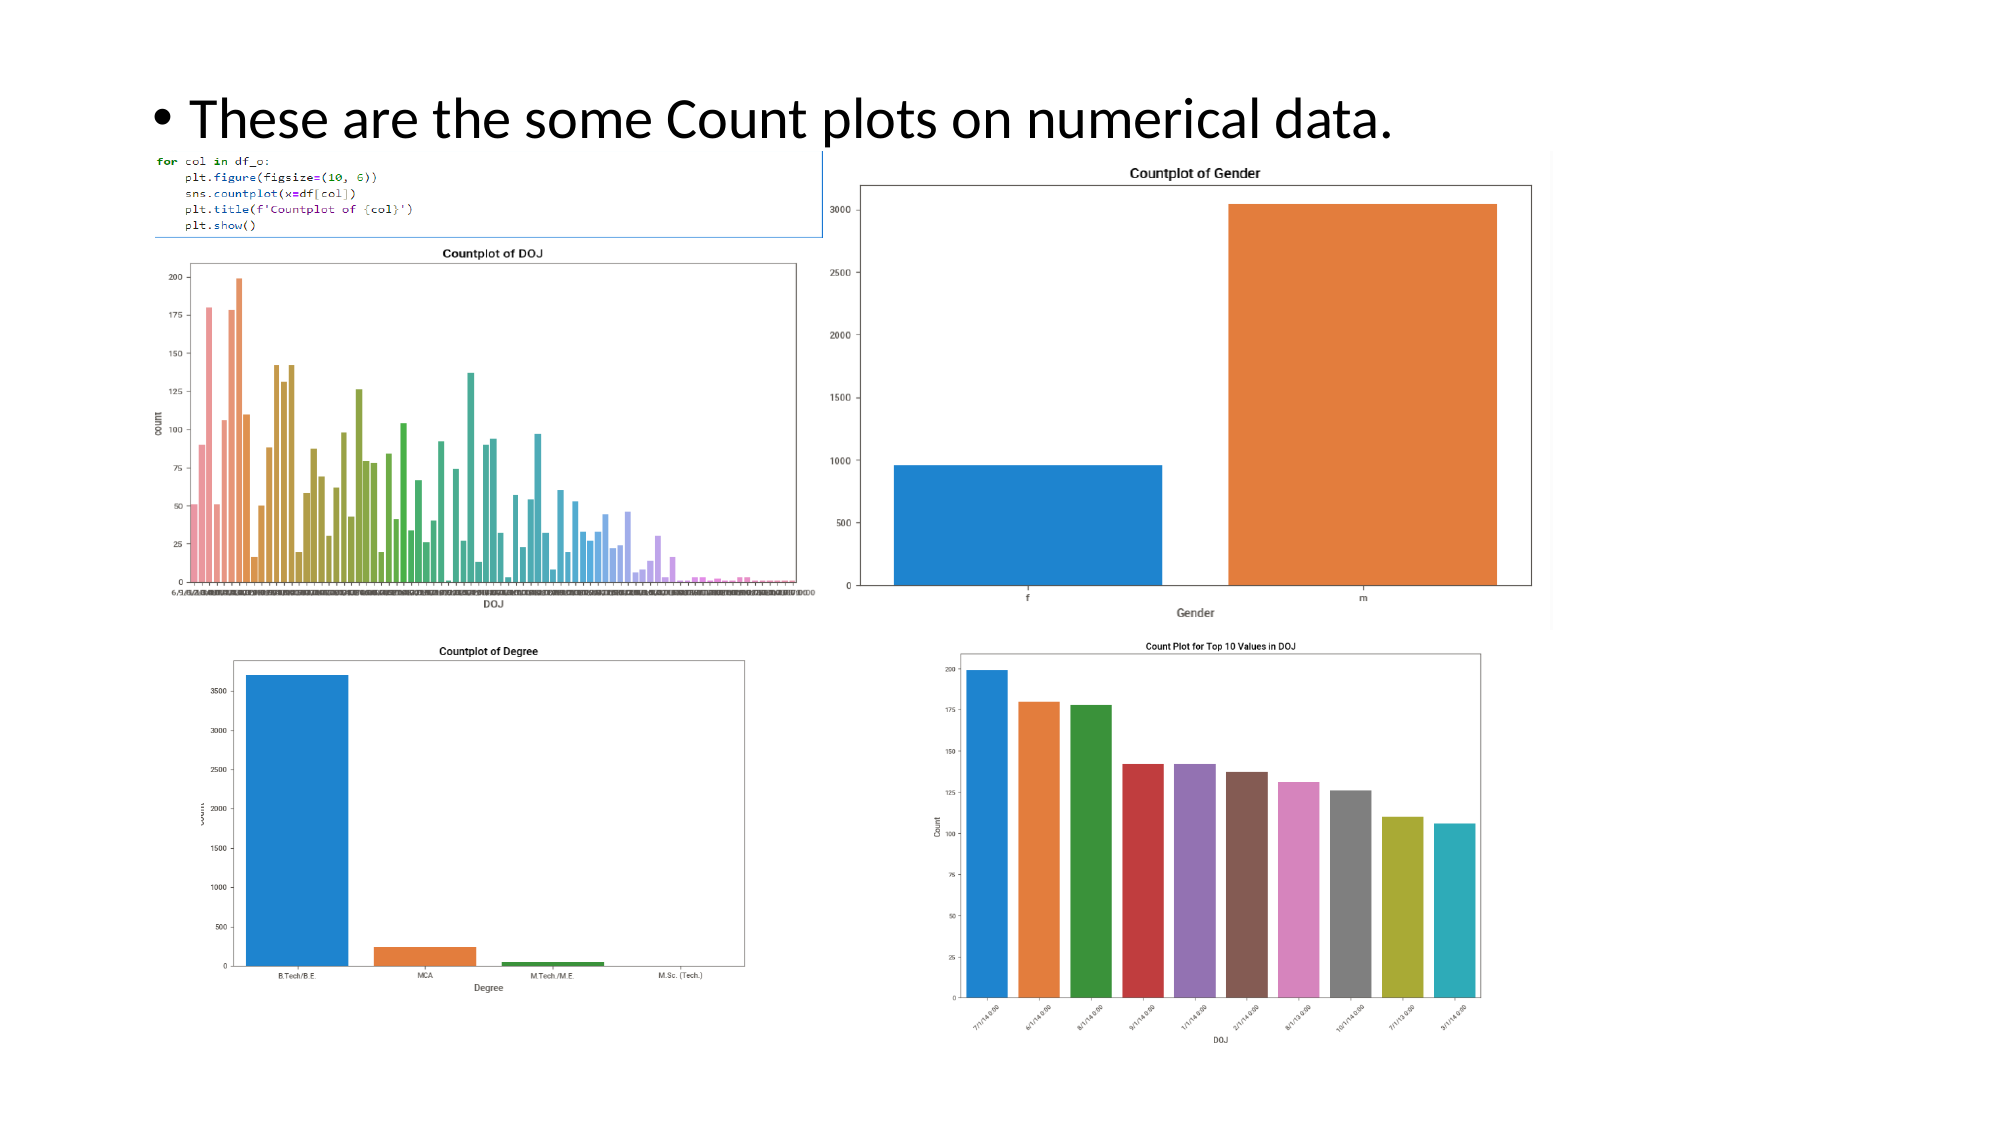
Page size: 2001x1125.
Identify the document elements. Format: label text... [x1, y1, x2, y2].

picture [201, 637, 752, 1002]
picture [155, 151, 1553, 630]
picture [934, 635, 1485, 1045]
list These are the some Count plots on numerical data. [137, 80, 1863, 1014]
